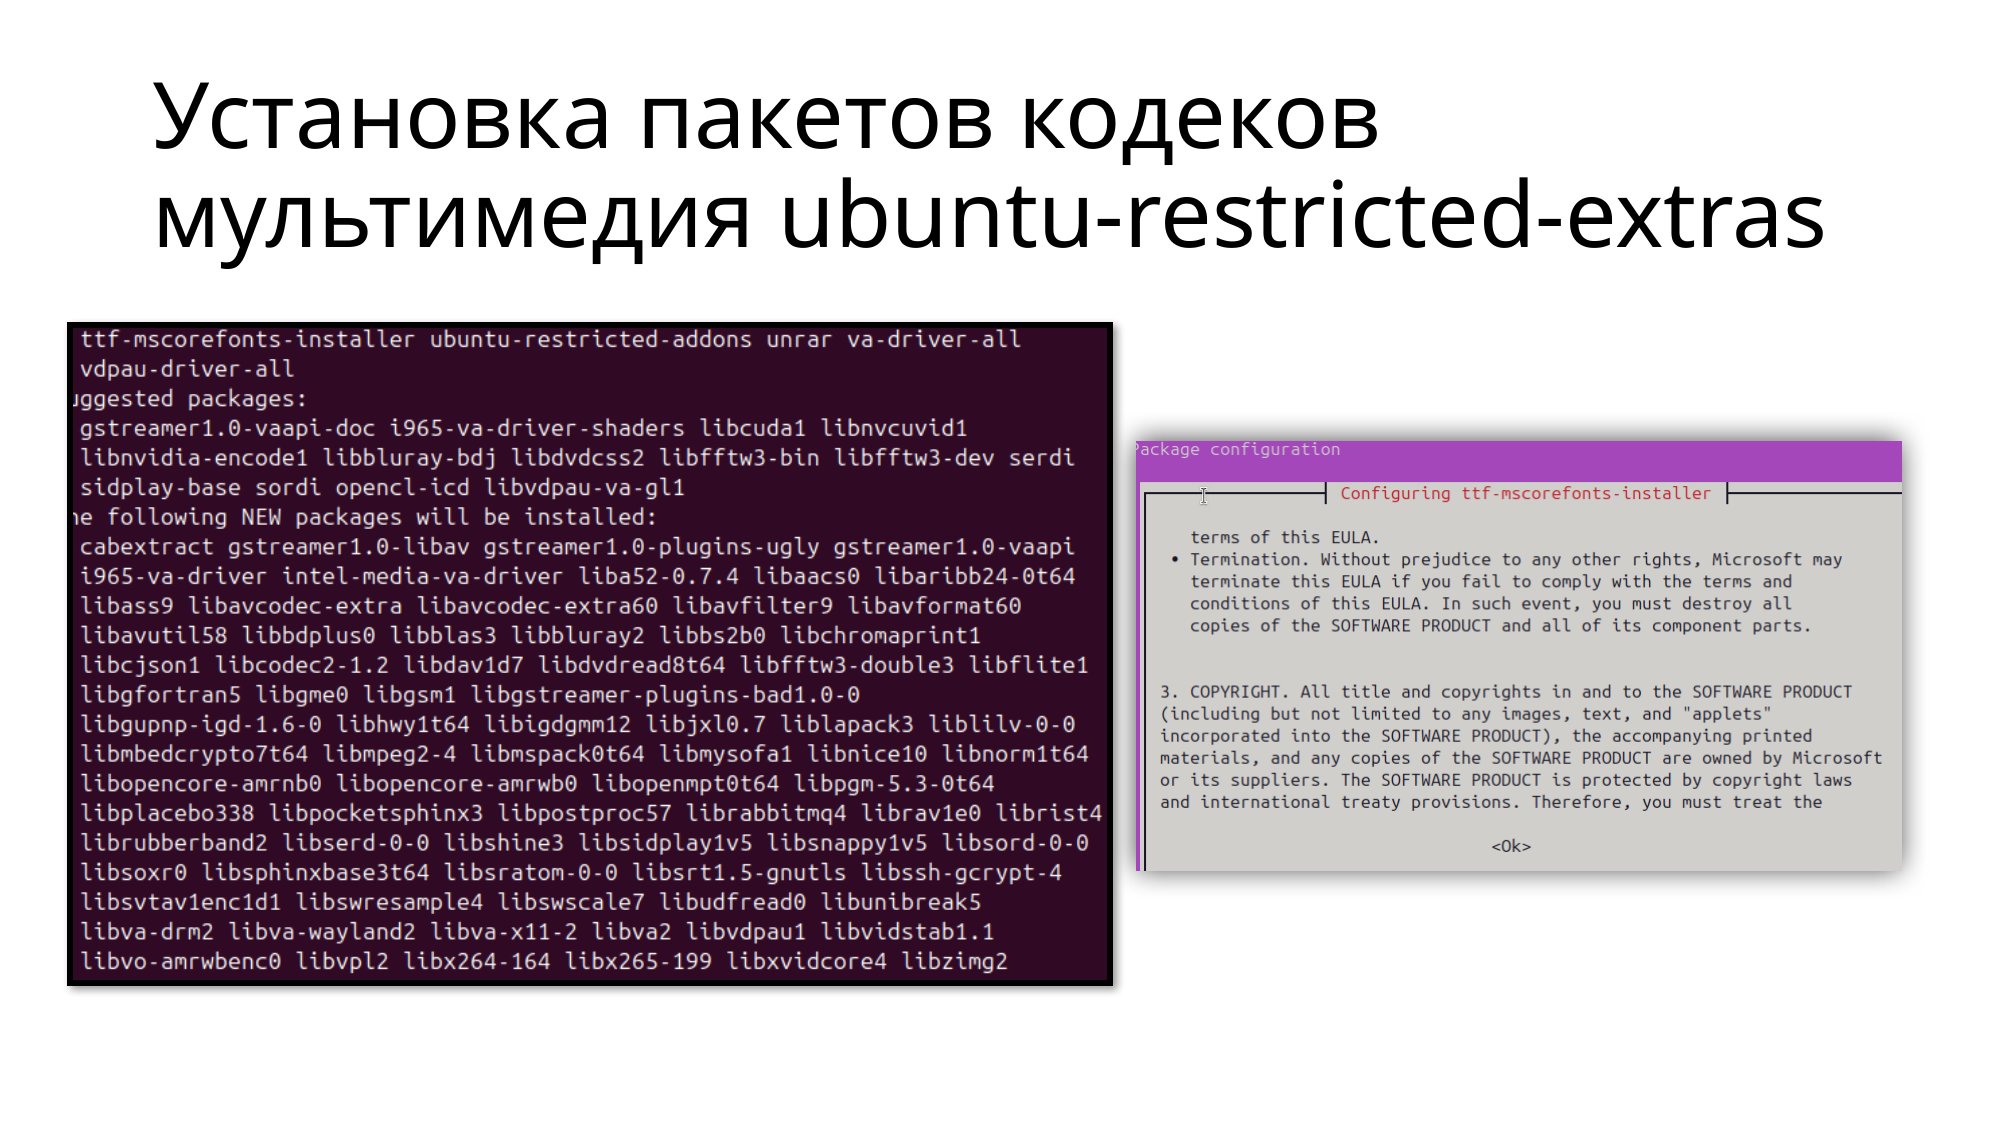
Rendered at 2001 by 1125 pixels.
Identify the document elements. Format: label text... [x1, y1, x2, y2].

picture [1136, 441, 1902, 871]
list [72, 327, 1107, 980]
title Установка пакетов кодеков мультимедия ubuntu-restricted-extras [137, 59, 1863, 278]
